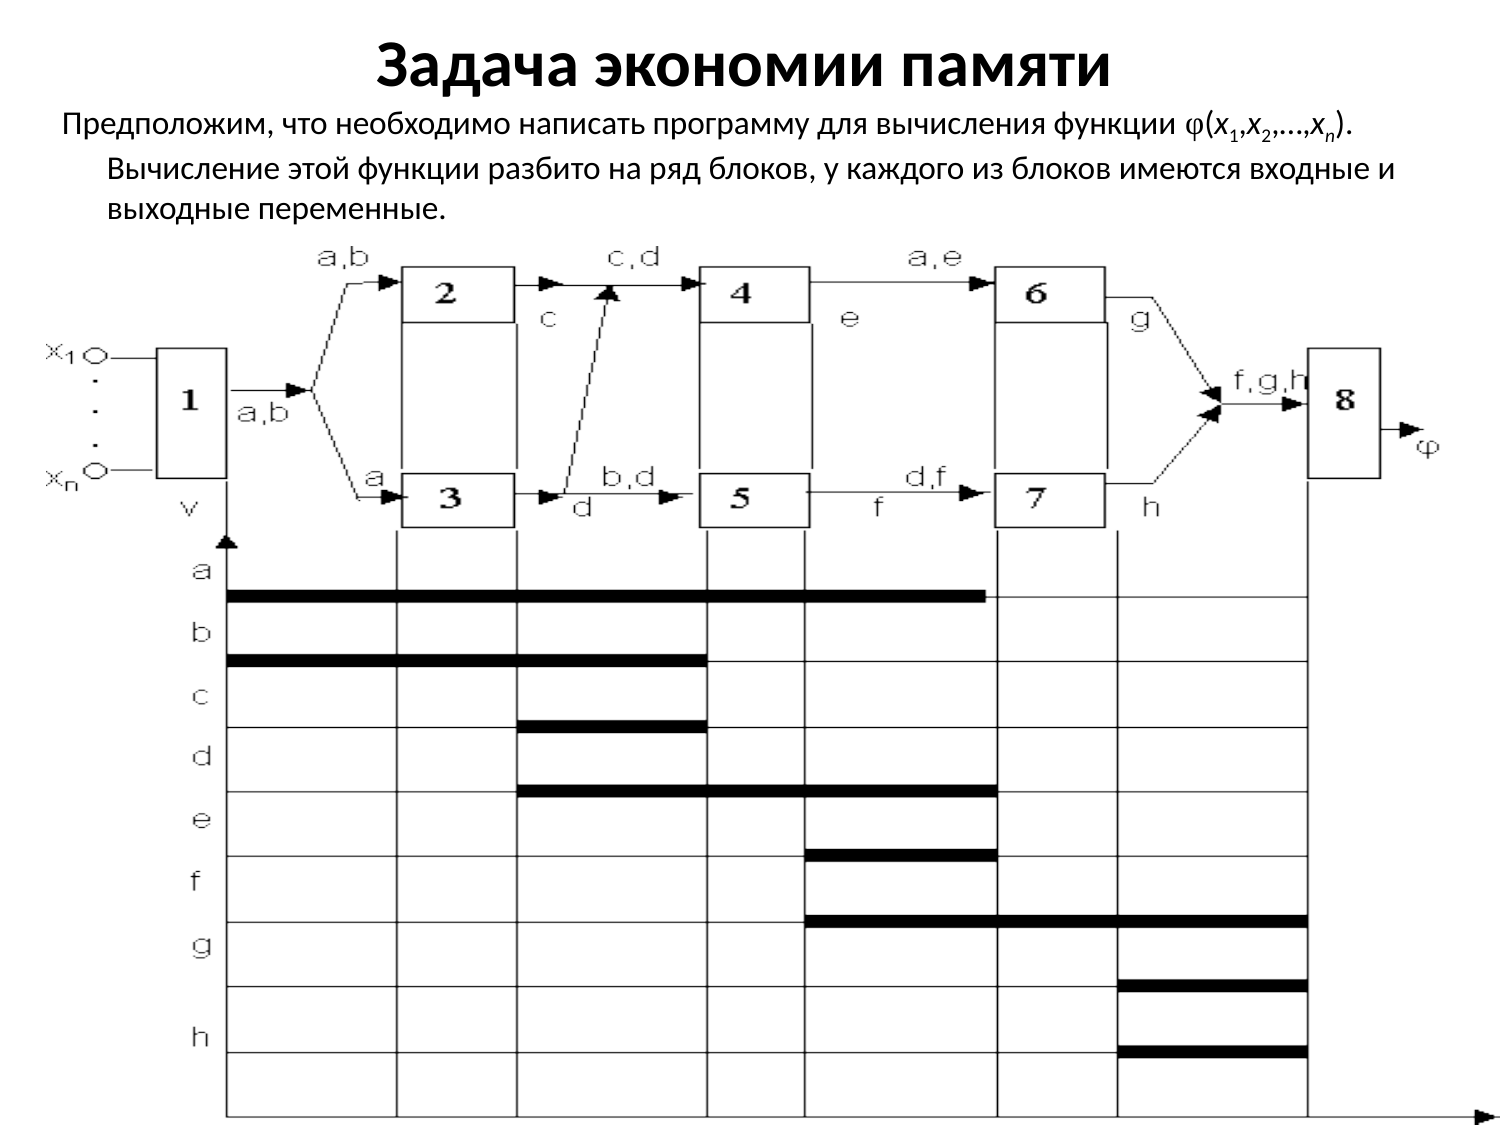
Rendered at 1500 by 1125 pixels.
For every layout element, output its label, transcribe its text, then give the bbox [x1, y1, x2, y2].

list Предположим, что необходимо написать программу для вычисления функции φ(х1,x2,…,xn). Вычисление этой функции разбито на ряд блоков, у каждого из блоков имеются входные и выходные переменные. [46, 93, 1500, 235]
title Задача экономии памяти [70, 23, 1421, 93]
picture [46, 245, 1500, 1125]
